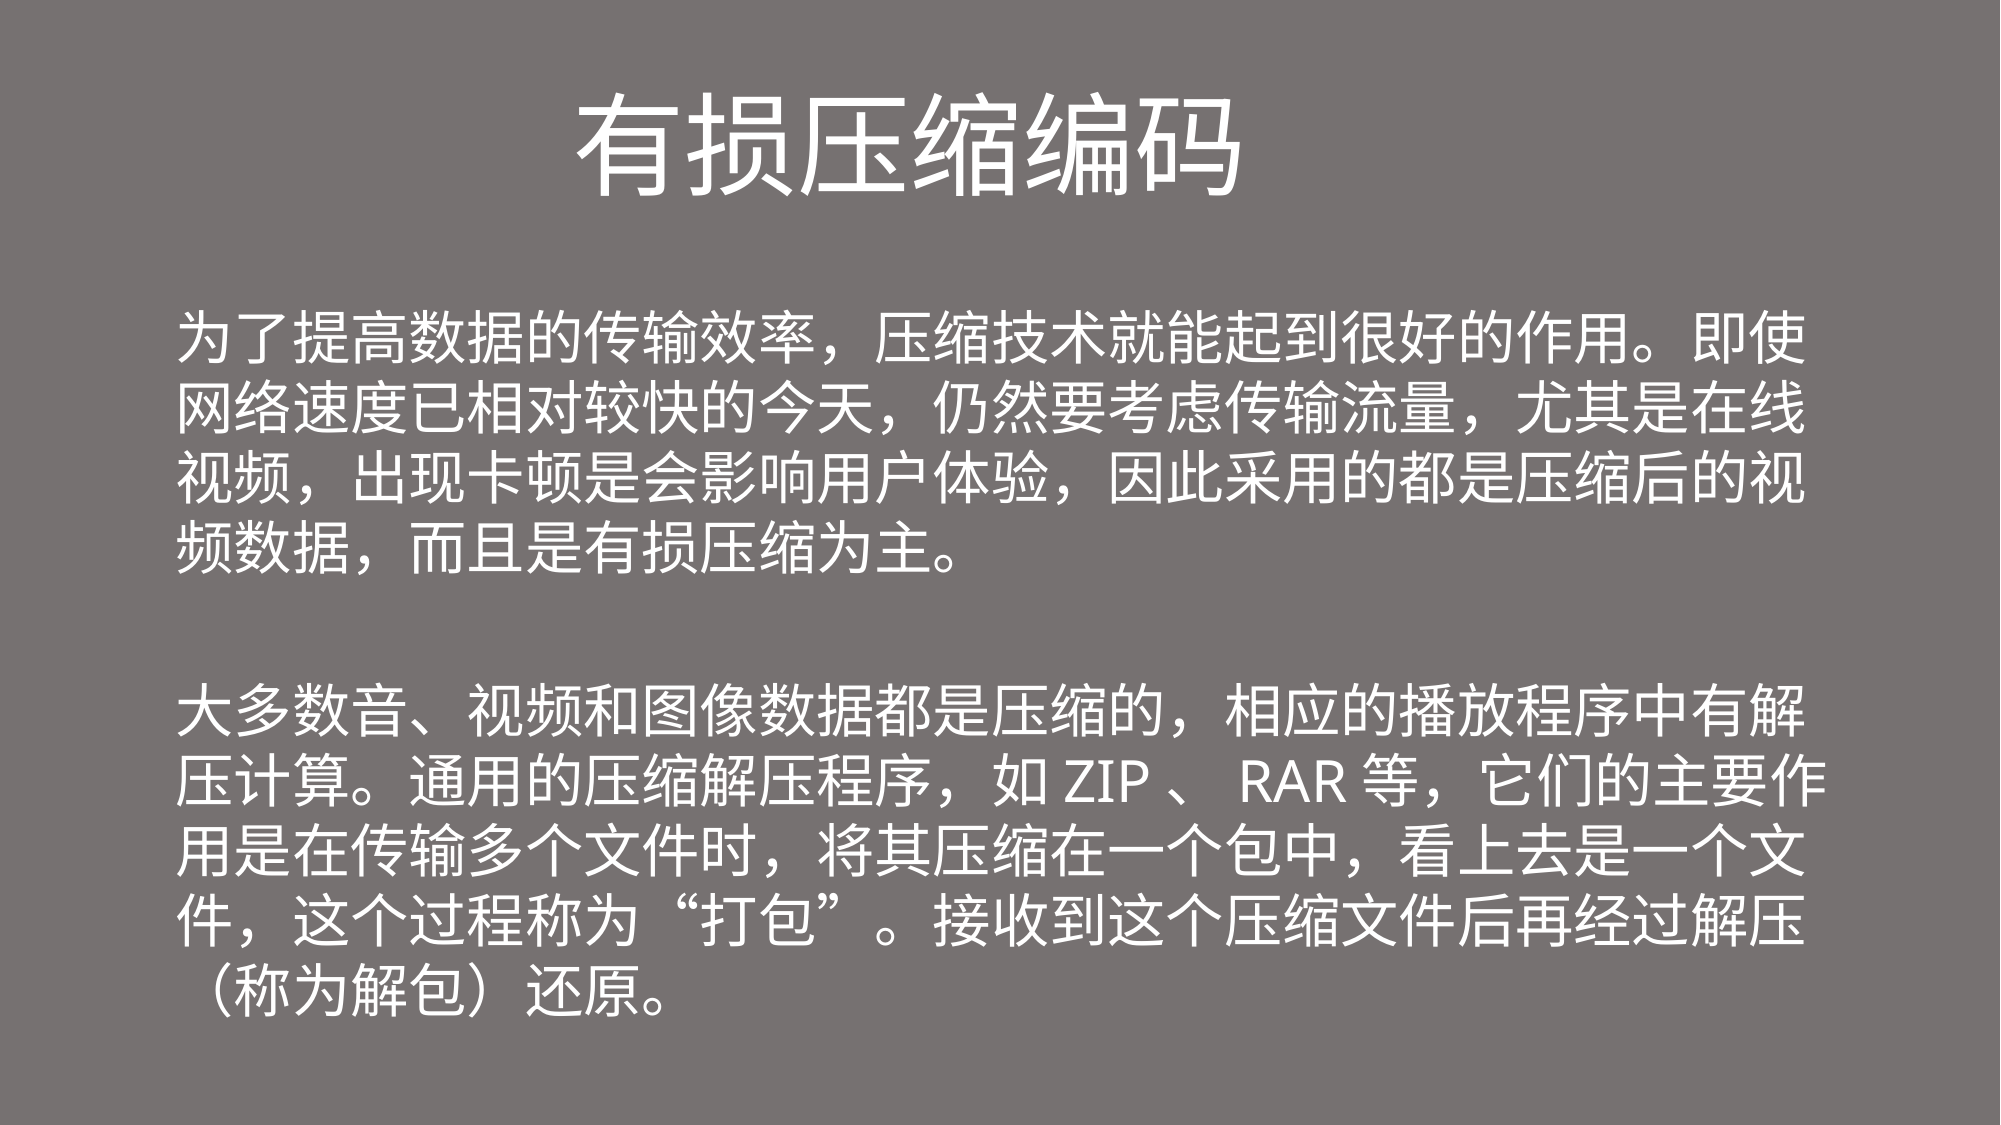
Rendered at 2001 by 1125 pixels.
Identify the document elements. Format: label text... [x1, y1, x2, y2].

text_box 有损压缩编码 [557, 67, 1263, 218]
text_box 为了提高数据的传输效率，压缩技术就能起到很好的作用。即使网络速度已相对较快的今天，仍然要考虑传输流量，尤其是在线视频，出现卡顿是会影响用户体验，因此采用的都是压缩后的视频数据，而且是有损压缩为主。 大多数音、视频和图像数据都是压缩的，相应的播放程序中有解压计算。通用的压缩解压程序，如ZIP、RAR等，它们的主要作用是在传输多个文件时，将其压缩在一个包中，看上去是一个文件，这个过程称为“打包”。接收到这个压缩文件后再经过解压（称为解包）还原。 [85, 236, 1859, 1032]
